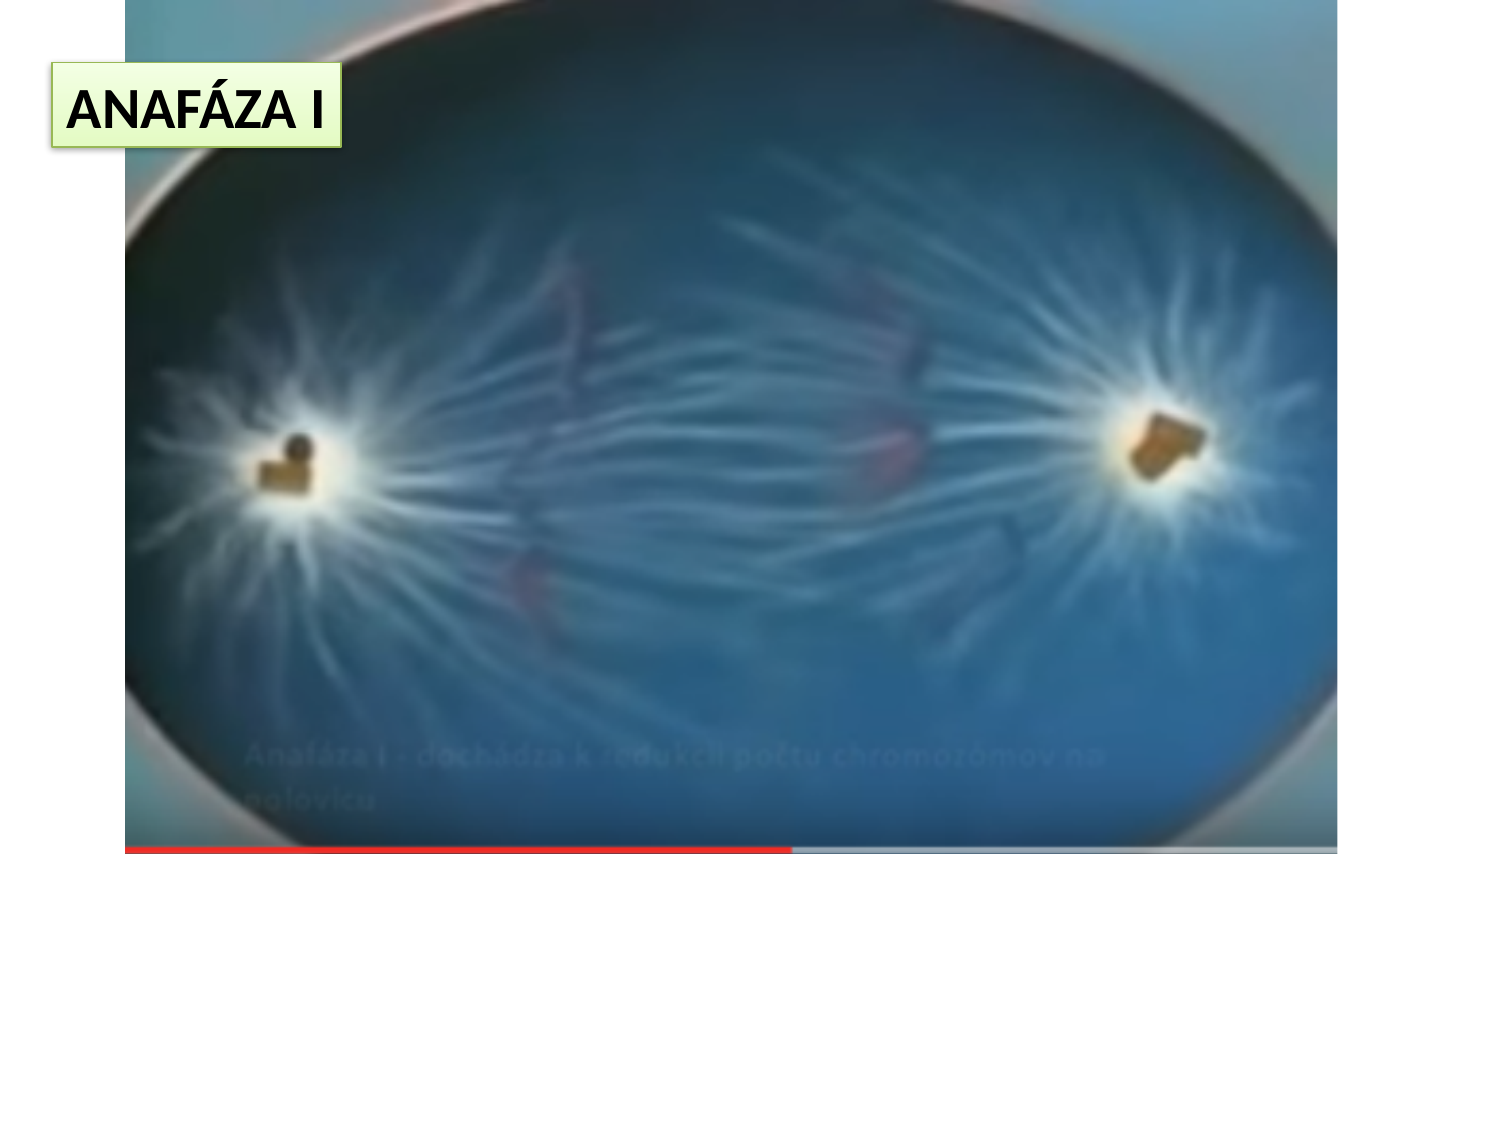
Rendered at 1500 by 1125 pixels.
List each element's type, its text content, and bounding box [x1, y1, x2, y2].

text_box ANAFÁZA I [51, 62, 119, 148]
picture [124, 0, 1338, 855]
